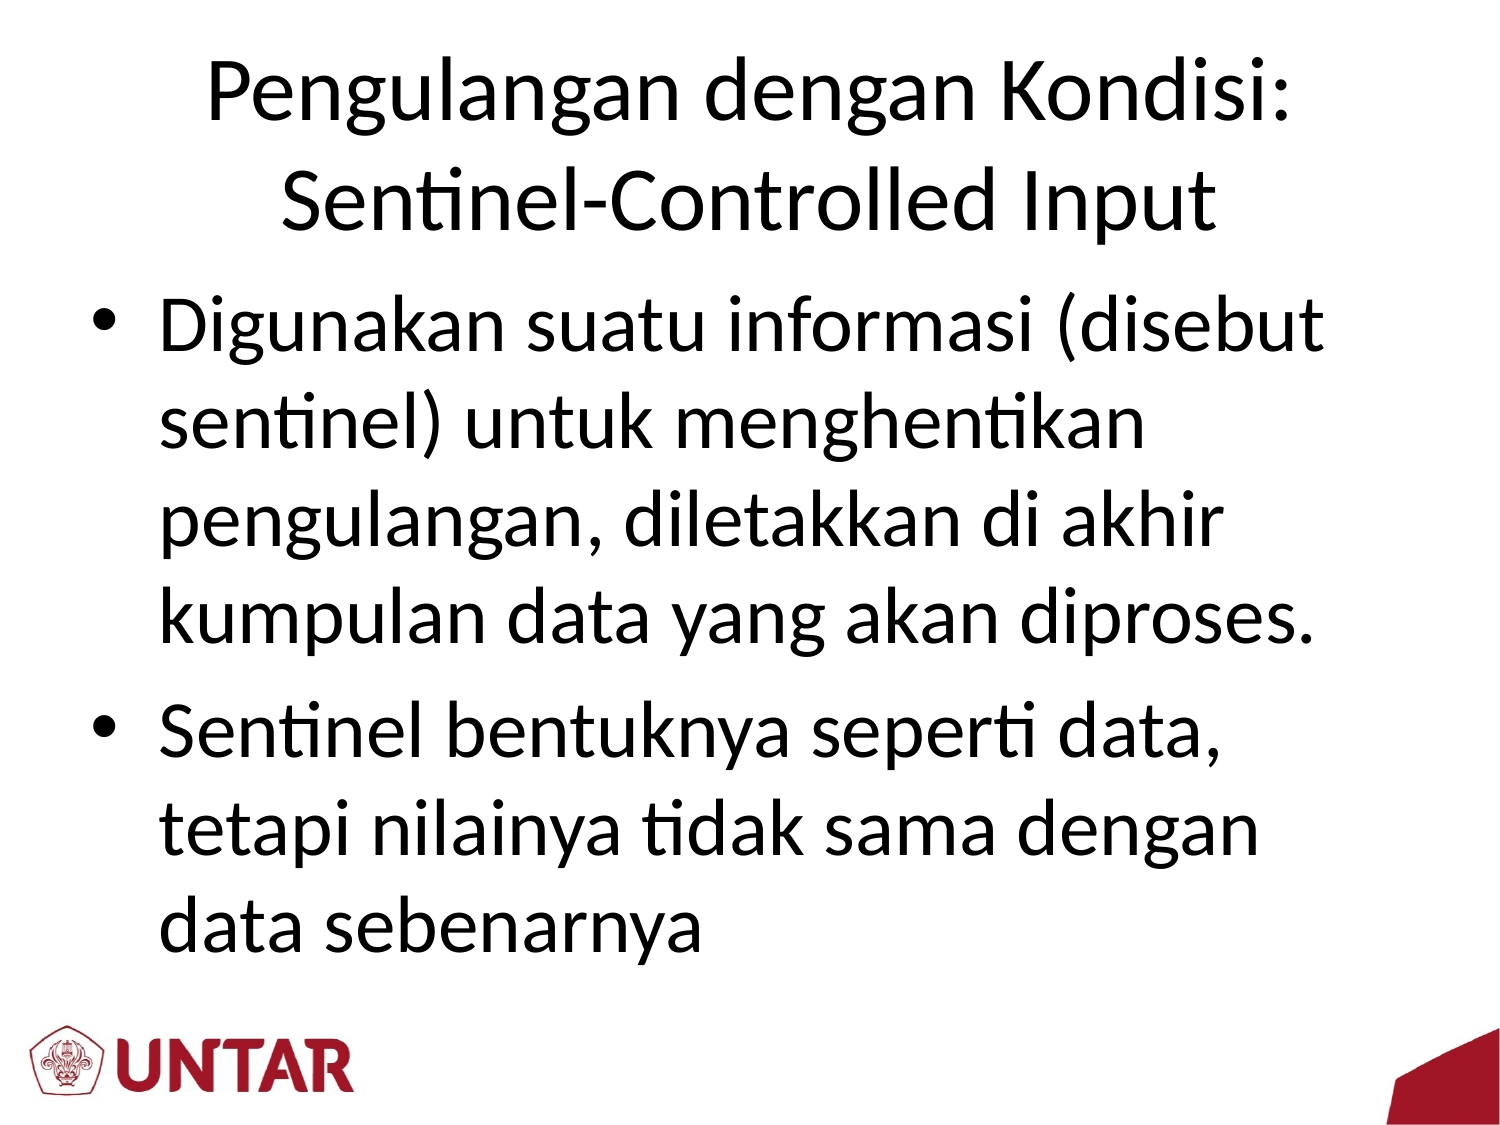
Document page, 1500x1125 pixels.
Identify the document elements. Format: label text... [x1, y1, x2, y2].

list Digunakan suatu informasi (disebut sentinel) untuk menghentikan pengulangan, diletakkan di akhir kumpulan data yang akan diproses. Sentinel bentuknya seperti data, tetapi nilainya tidak sama dengan data sebenarnya [75, 262, 1425, 1005]
title Pengulangan dengan Kondisi: Sentinel-Controlled Input [75, 45, 1425, 233]
picture [0, 0, 1500, 1125]
